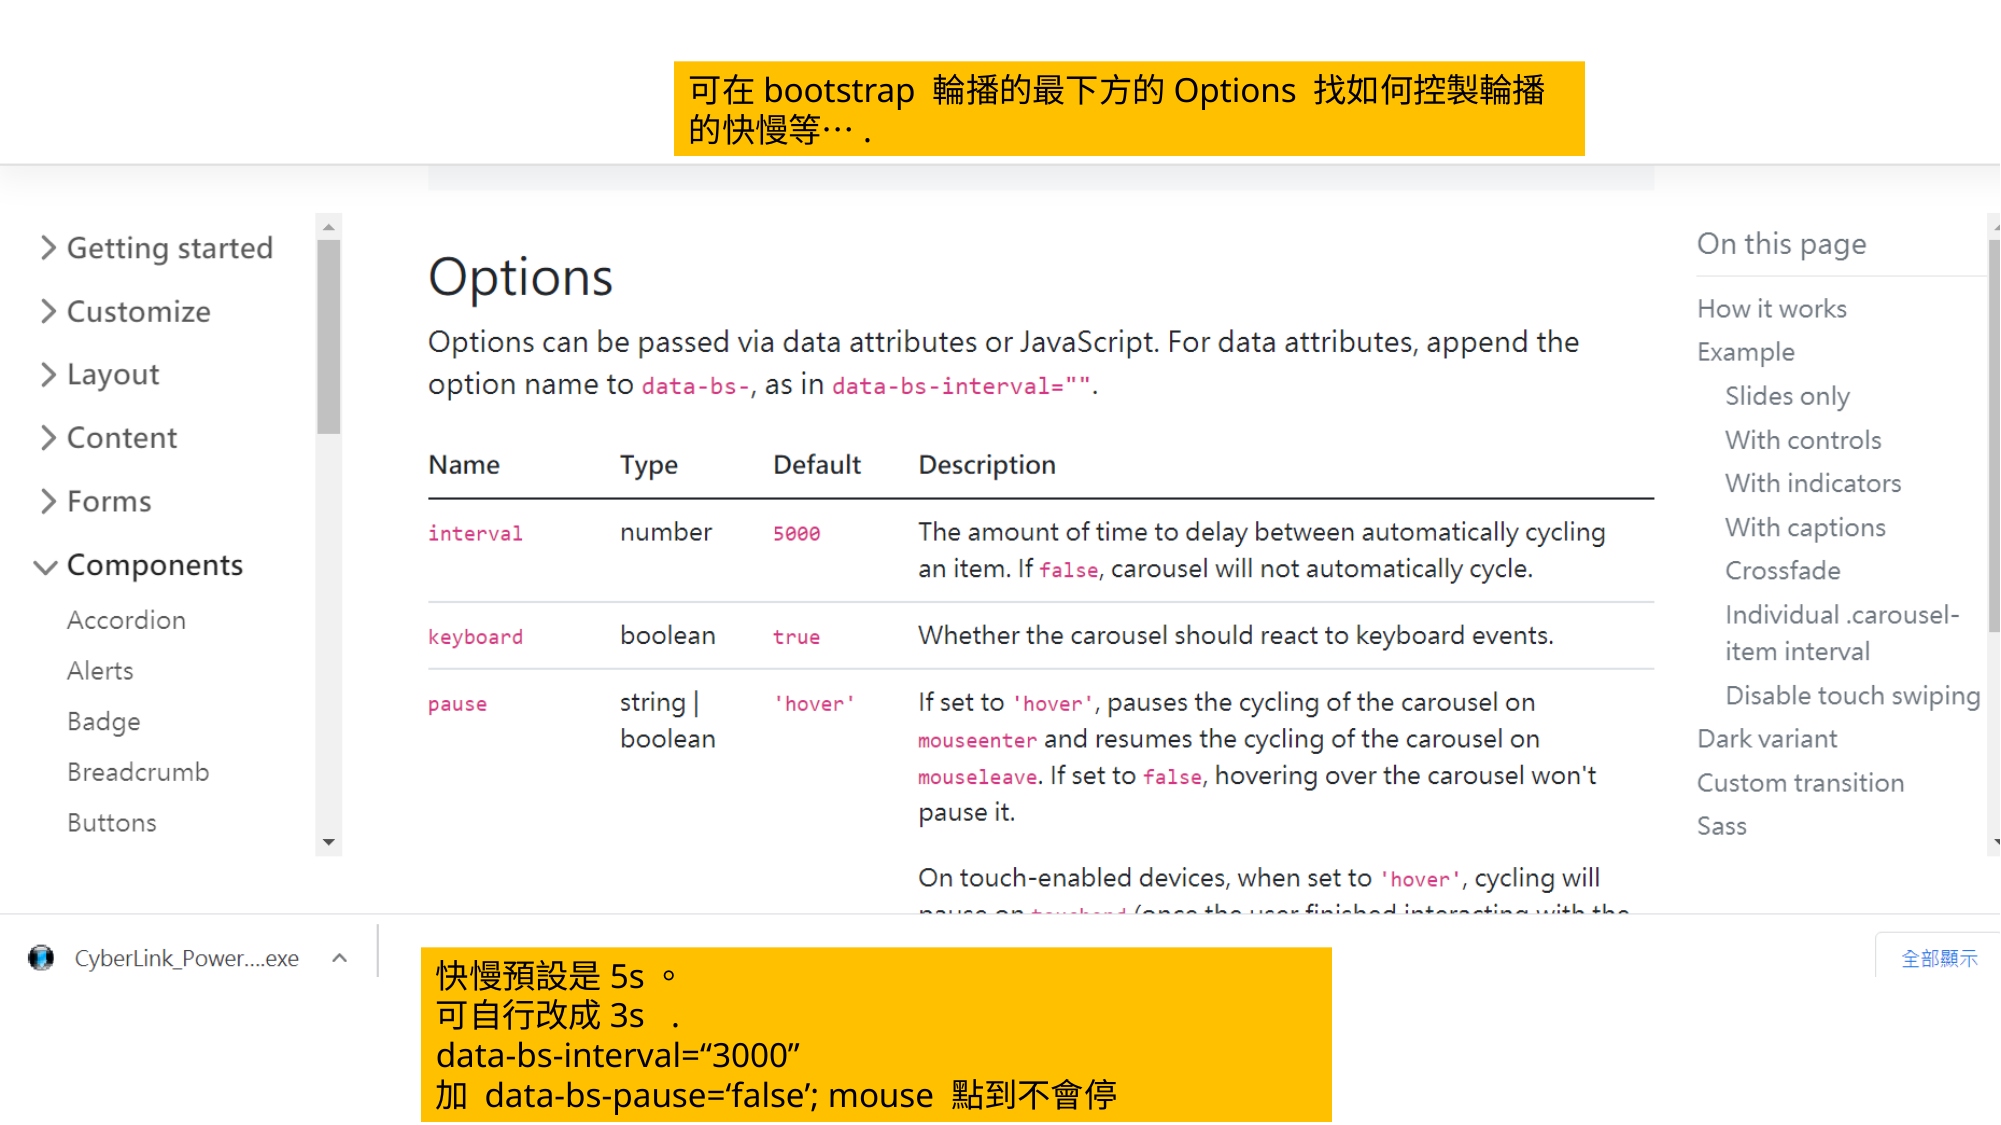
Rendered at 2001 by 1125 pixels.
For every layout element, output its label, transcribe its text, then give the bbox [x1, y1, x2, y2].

text_box 可在bootstrap 輪播的最下方的Options 找如何控製輪播的快慢等…. [674, 61, 1585, 156]
picture [0, 157, 2000, 977]
text_box 快慢預設是5s。 可自行改成3s . data-bs-interval=“3000” 加 data-bs-pause=‘false’; mouse 點到不會停 [421, 977, 1332, 1122]
